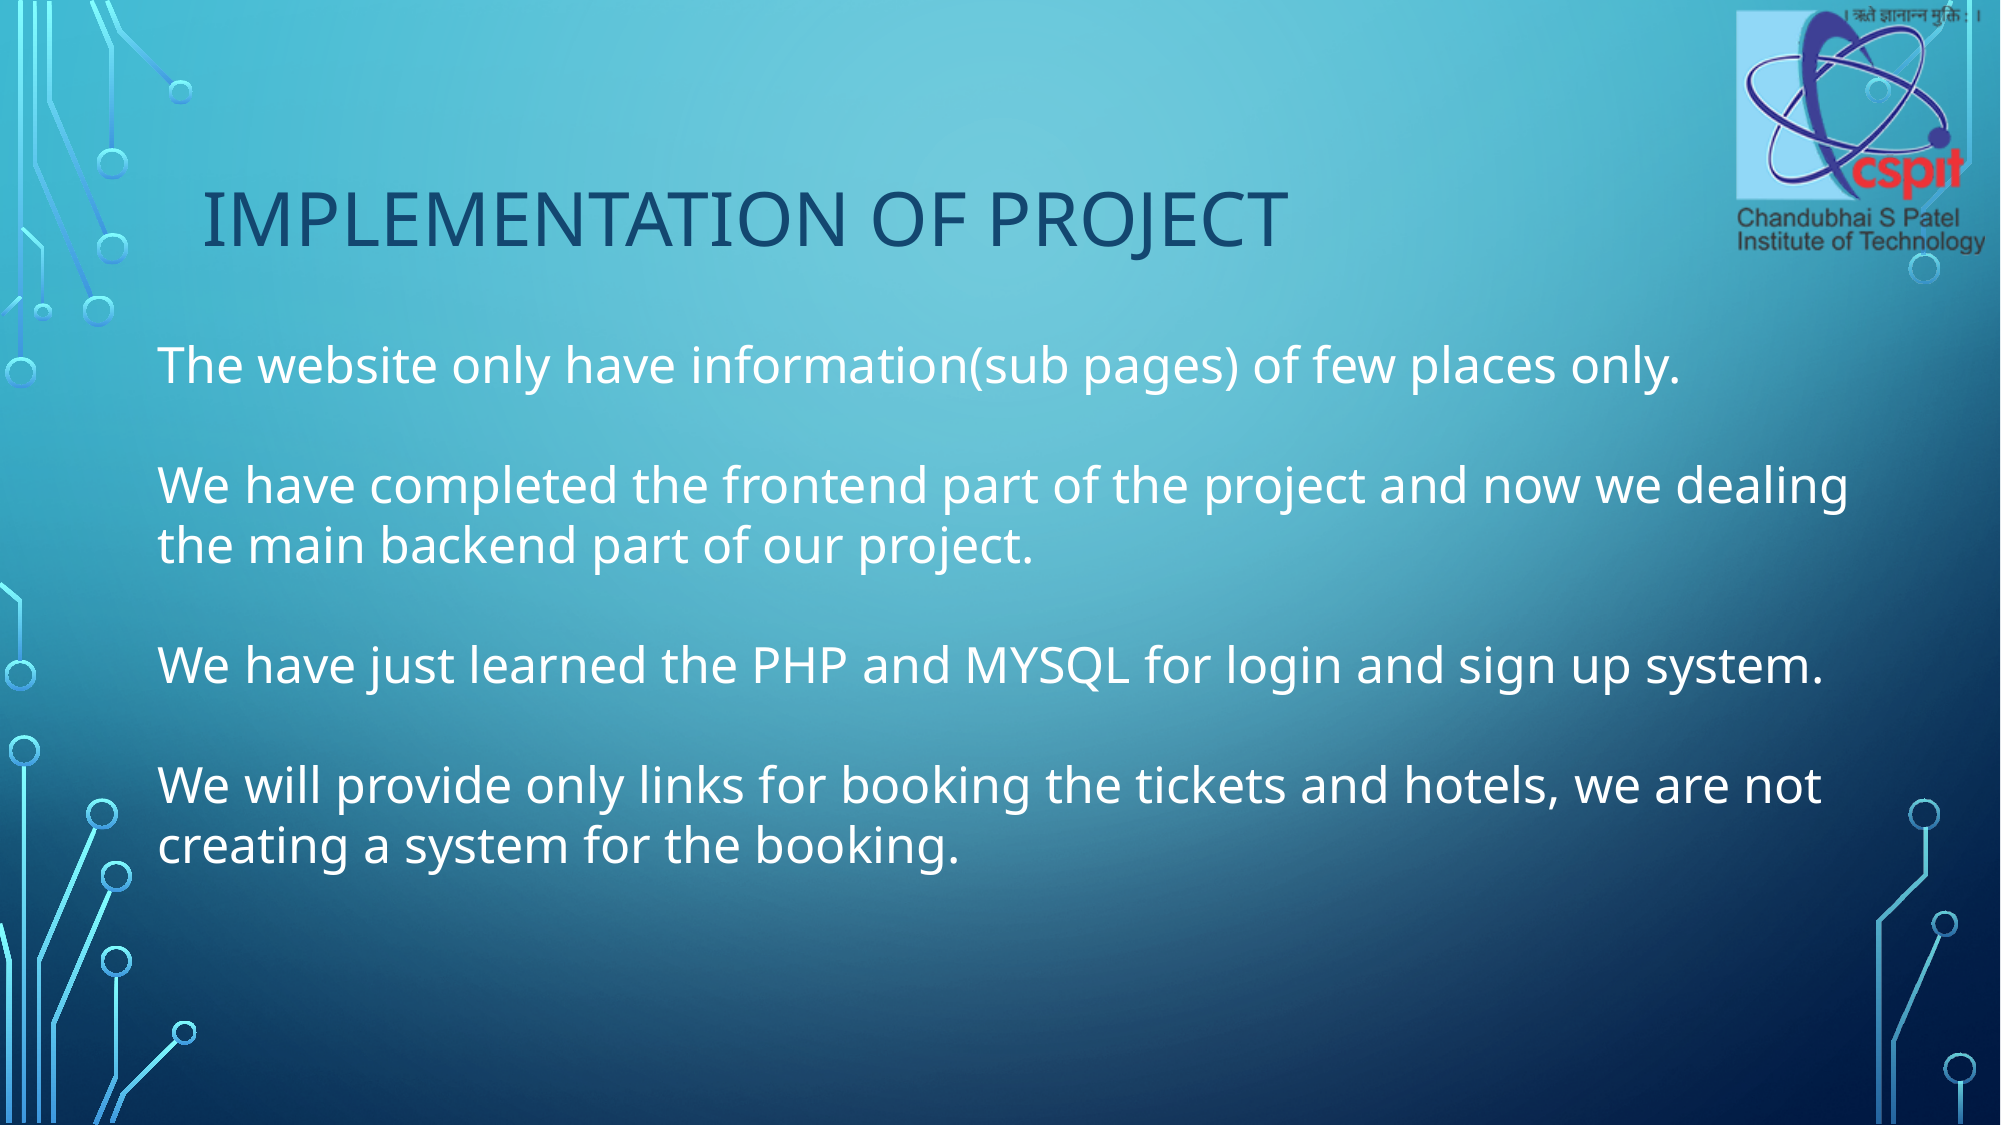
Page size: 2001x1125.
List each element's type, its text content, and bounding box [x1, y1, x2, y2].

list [1654, 0, 2000, 285]
text_box The website only have information(sub pages) of few places only. We have completed the frontend part of the project and now we dealing the main backend part of our project. We have just learned the PHP and MYSQL for login and sign up system. We will provide only links for booking the tickets and hotels, we are not creating a system for the booking. [142, 325, 1946, 941]
title Implementation of project [187, 101, 1813, 325]
